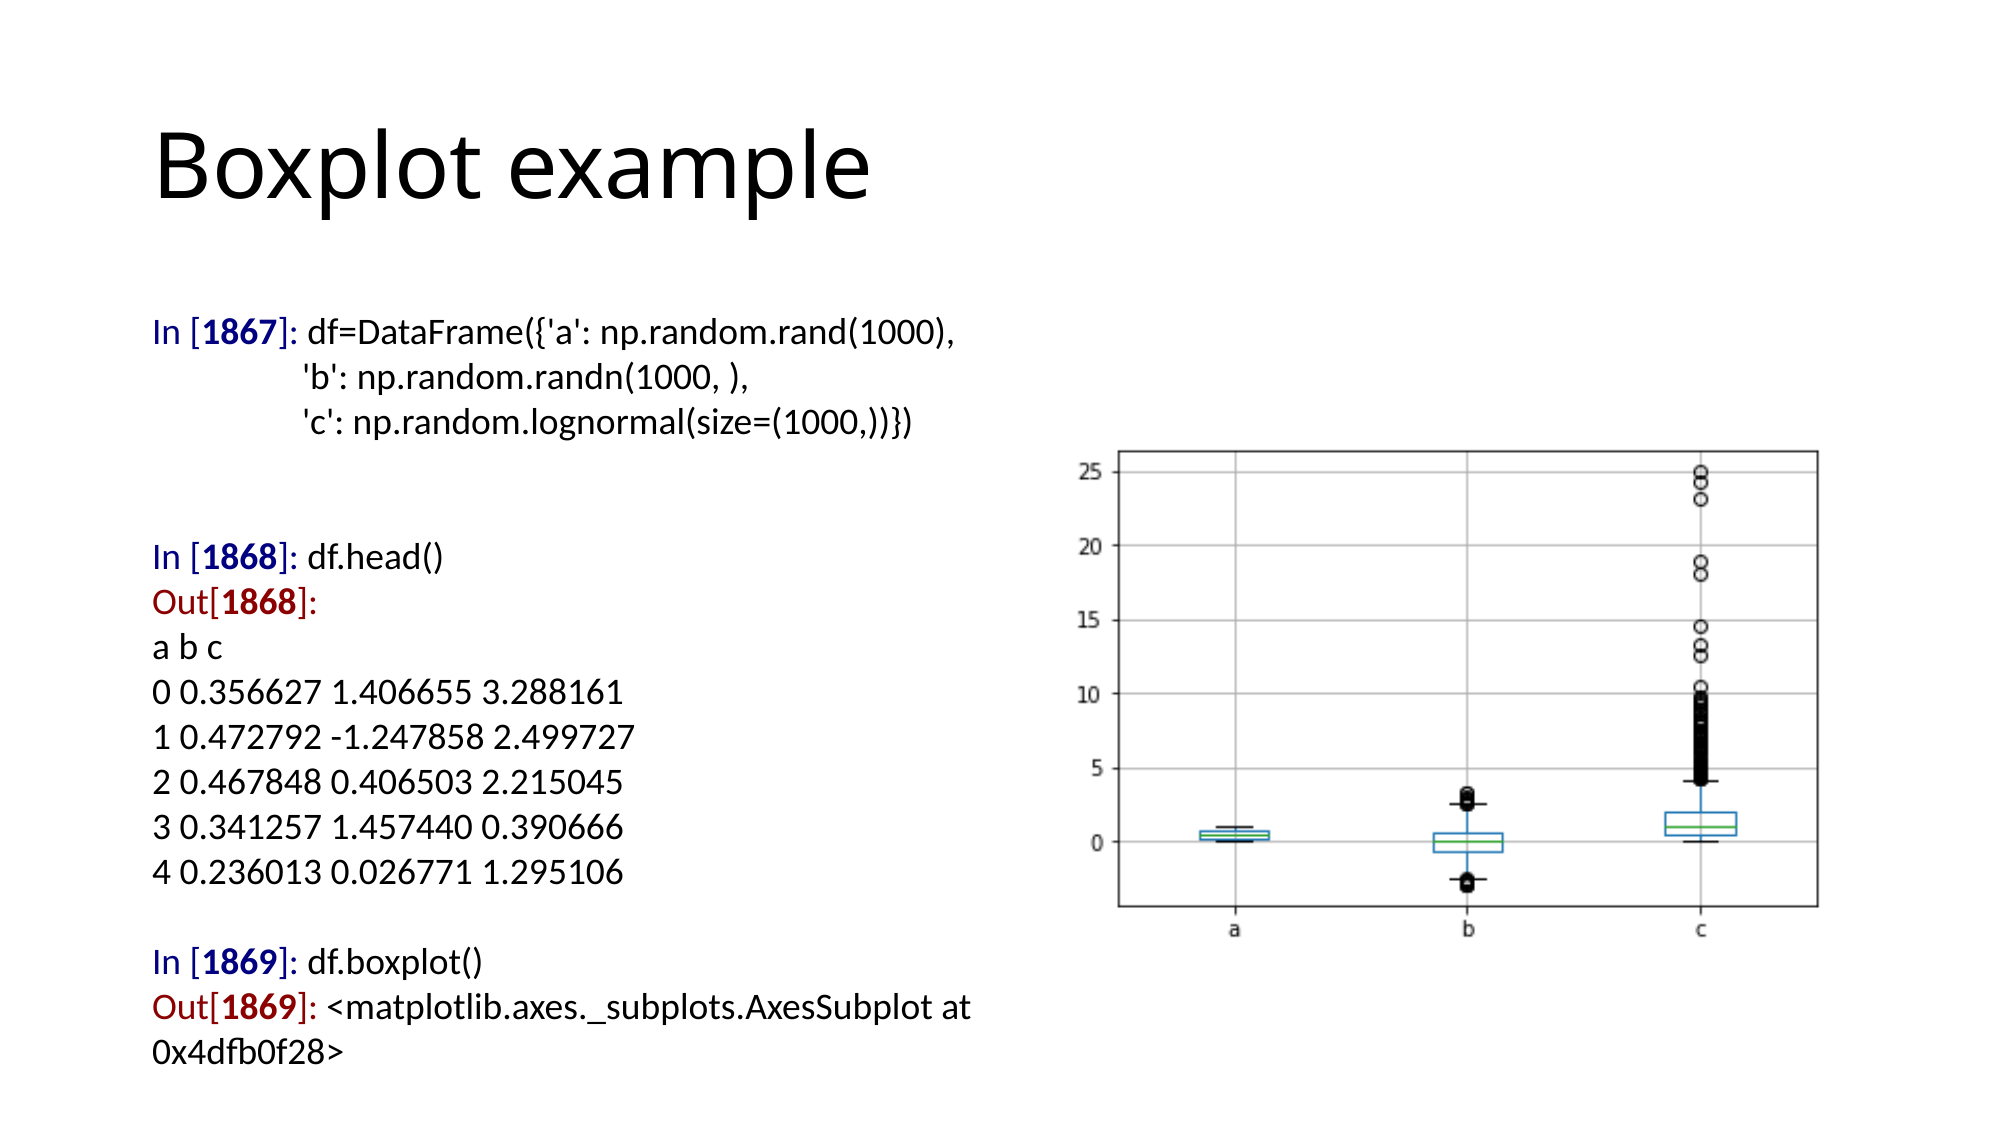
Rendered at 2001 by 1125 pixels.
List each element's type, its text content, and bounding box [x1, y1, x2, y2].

picture [1062, 430, 1838, 956]
text_box In [1867]: df=DataFrame({'a': np.random.rand(1000), 'b': np.random.randn(1000, ), 'c': np.random.lognormal(size=(1000,))}) In [1868]: df.head() Out[1868]: a b c 0 0.356627 1.406655 3.288161 1 0.472792 -1.247858 2.499727 2 0.467848 0.406503 2.215045 3 0.341257 1.457440 0.390666 4 0.236013 0.026771 1.295106 In [1869]: df.boxplot() Out[1869]: <matplotlib.axes._subplots.AxesSubplot at 0x4dfb0f28> [137, 299, 1016, 1080]
title Boxplot example [137, 59, 1863, 278]
